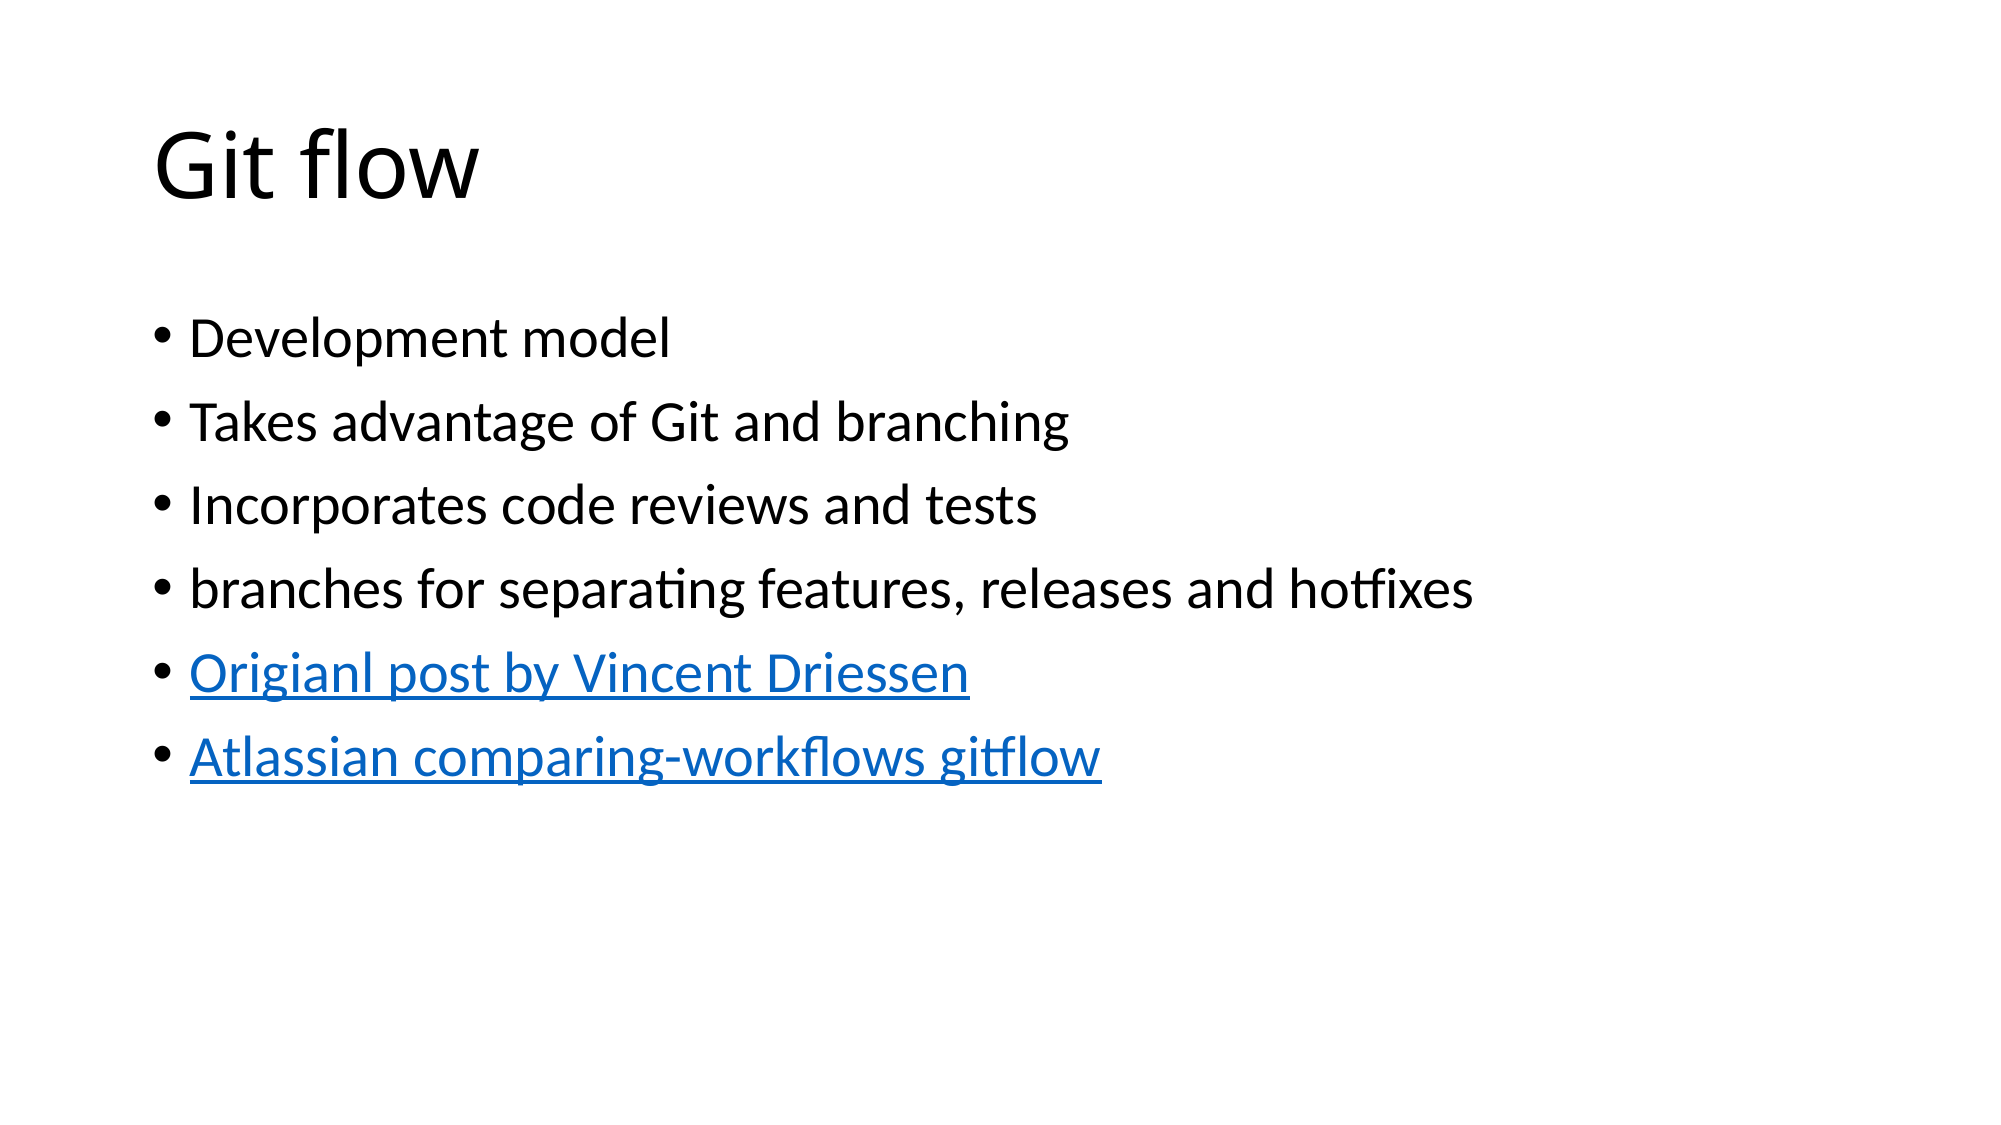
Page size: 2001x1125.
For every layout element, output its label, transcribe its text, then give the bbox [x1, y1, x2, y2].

title Git flow [137, 59, 1863, 278]
list Development model Takes advantage of Git and branching Incorporates code reviews and tests branches for separating features, releases and hotfixes Origianl post by Vincent Driessen Atlassian comparing-workflows gitflow [137, 299, 1863, 1014]
